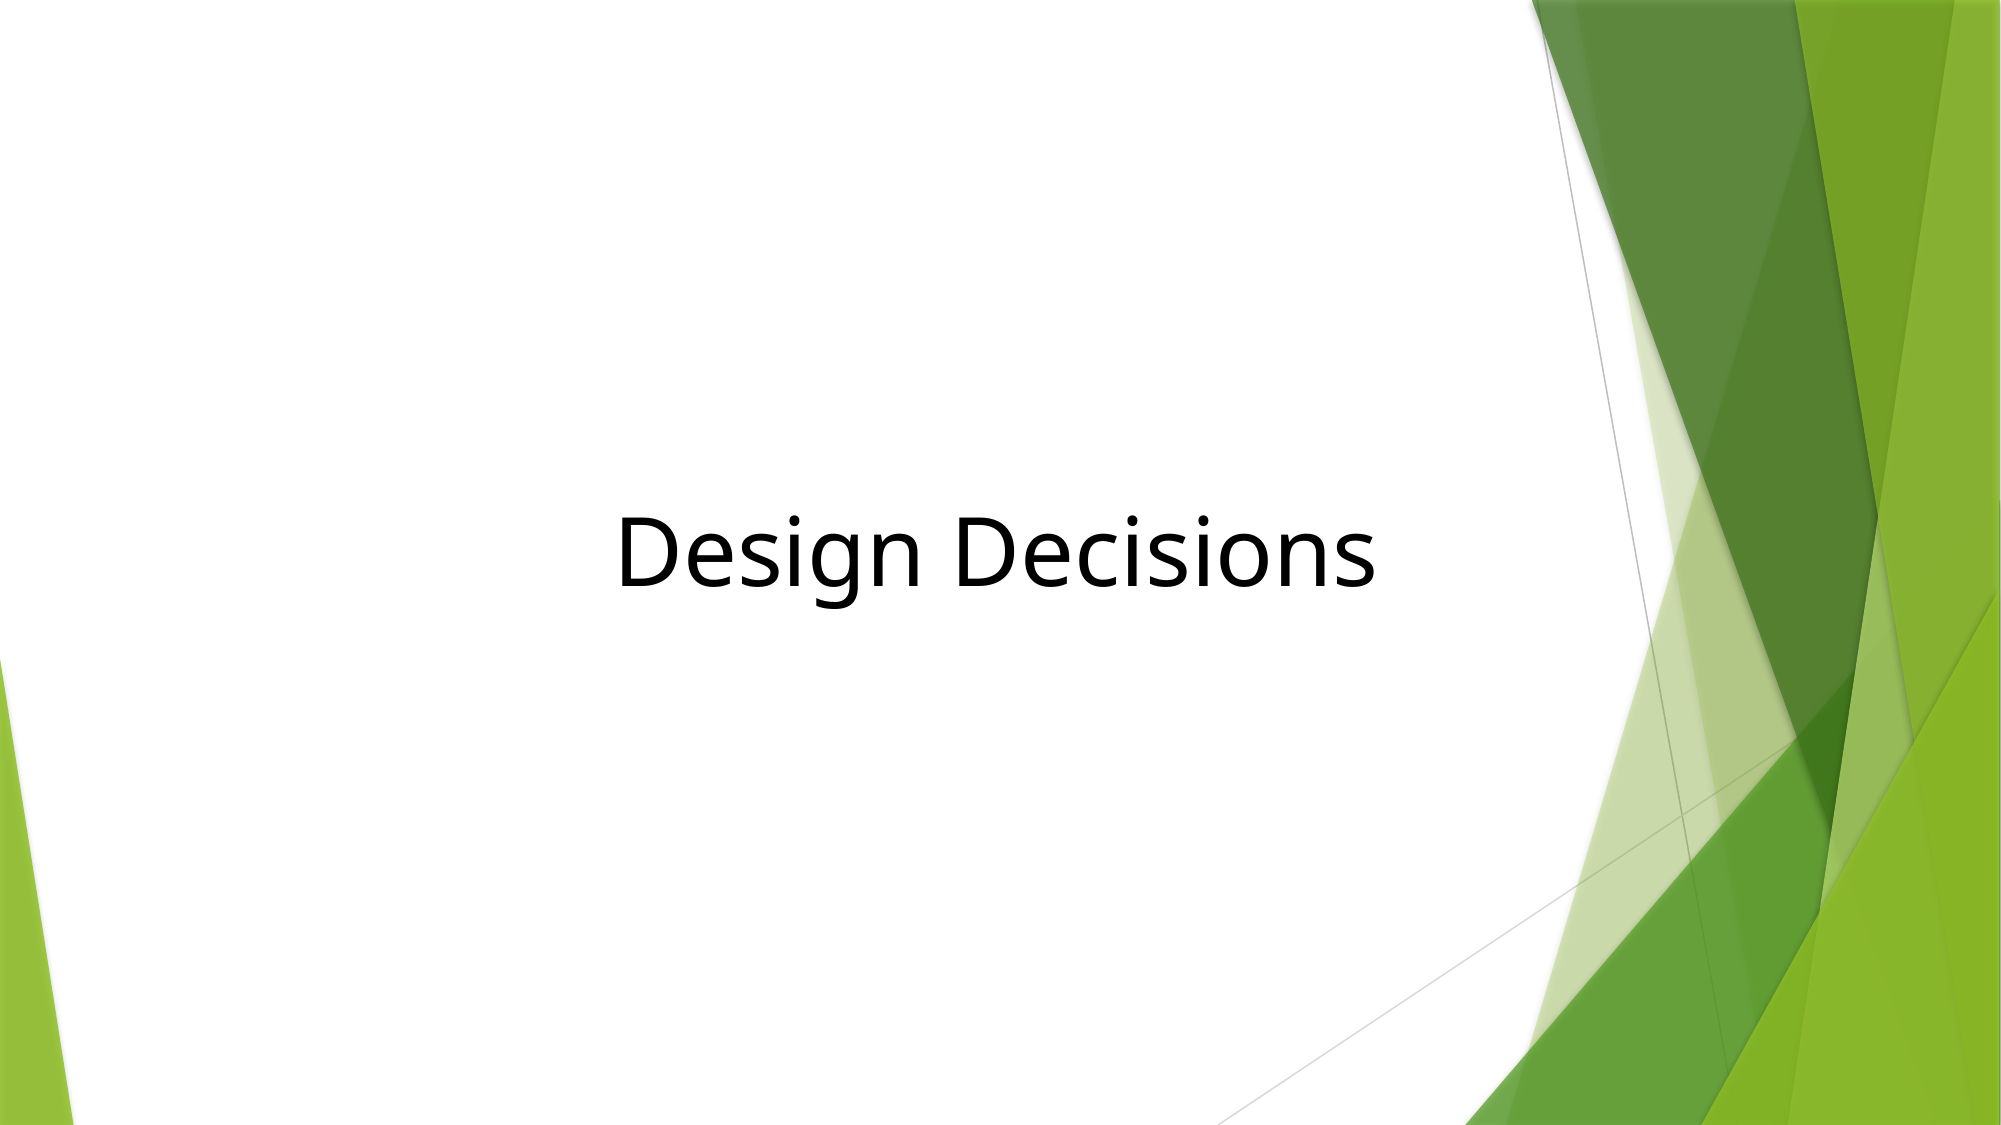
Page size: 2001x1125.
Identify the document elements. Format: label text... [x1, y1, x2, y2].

title Design Decisions [598, 483, 1402, 642]
